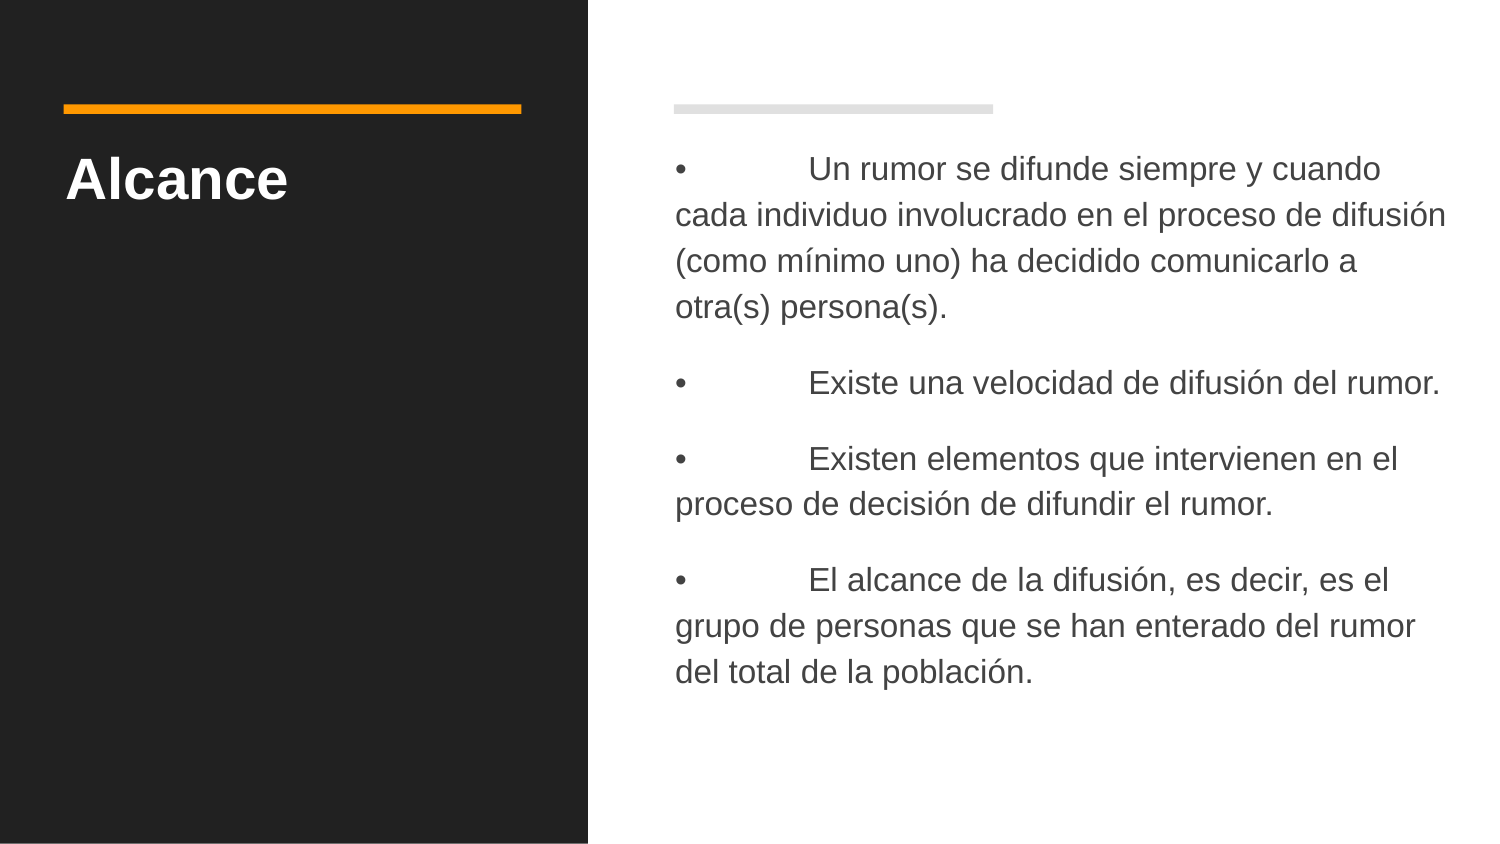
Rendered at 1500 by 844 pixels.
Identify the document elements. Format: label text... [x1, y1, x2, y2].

list • Un rumor se difunde siempre y cuando cada individuo involucrado en el proceso de difusión (como mínimo uno) ha decidido comunicarlo a otra(s) persona(s). • Existe una velocidad de difusión del rumor. • Existen elementos que intervienen en el proceso de decisión de difundir el rumor. • El alcance de la difusión, es decir, es el grupo de personas que se han enterado del rumor del total de la población. [659, 126, 1467, 752]
title Alcance [50, 126, 521, 743]
